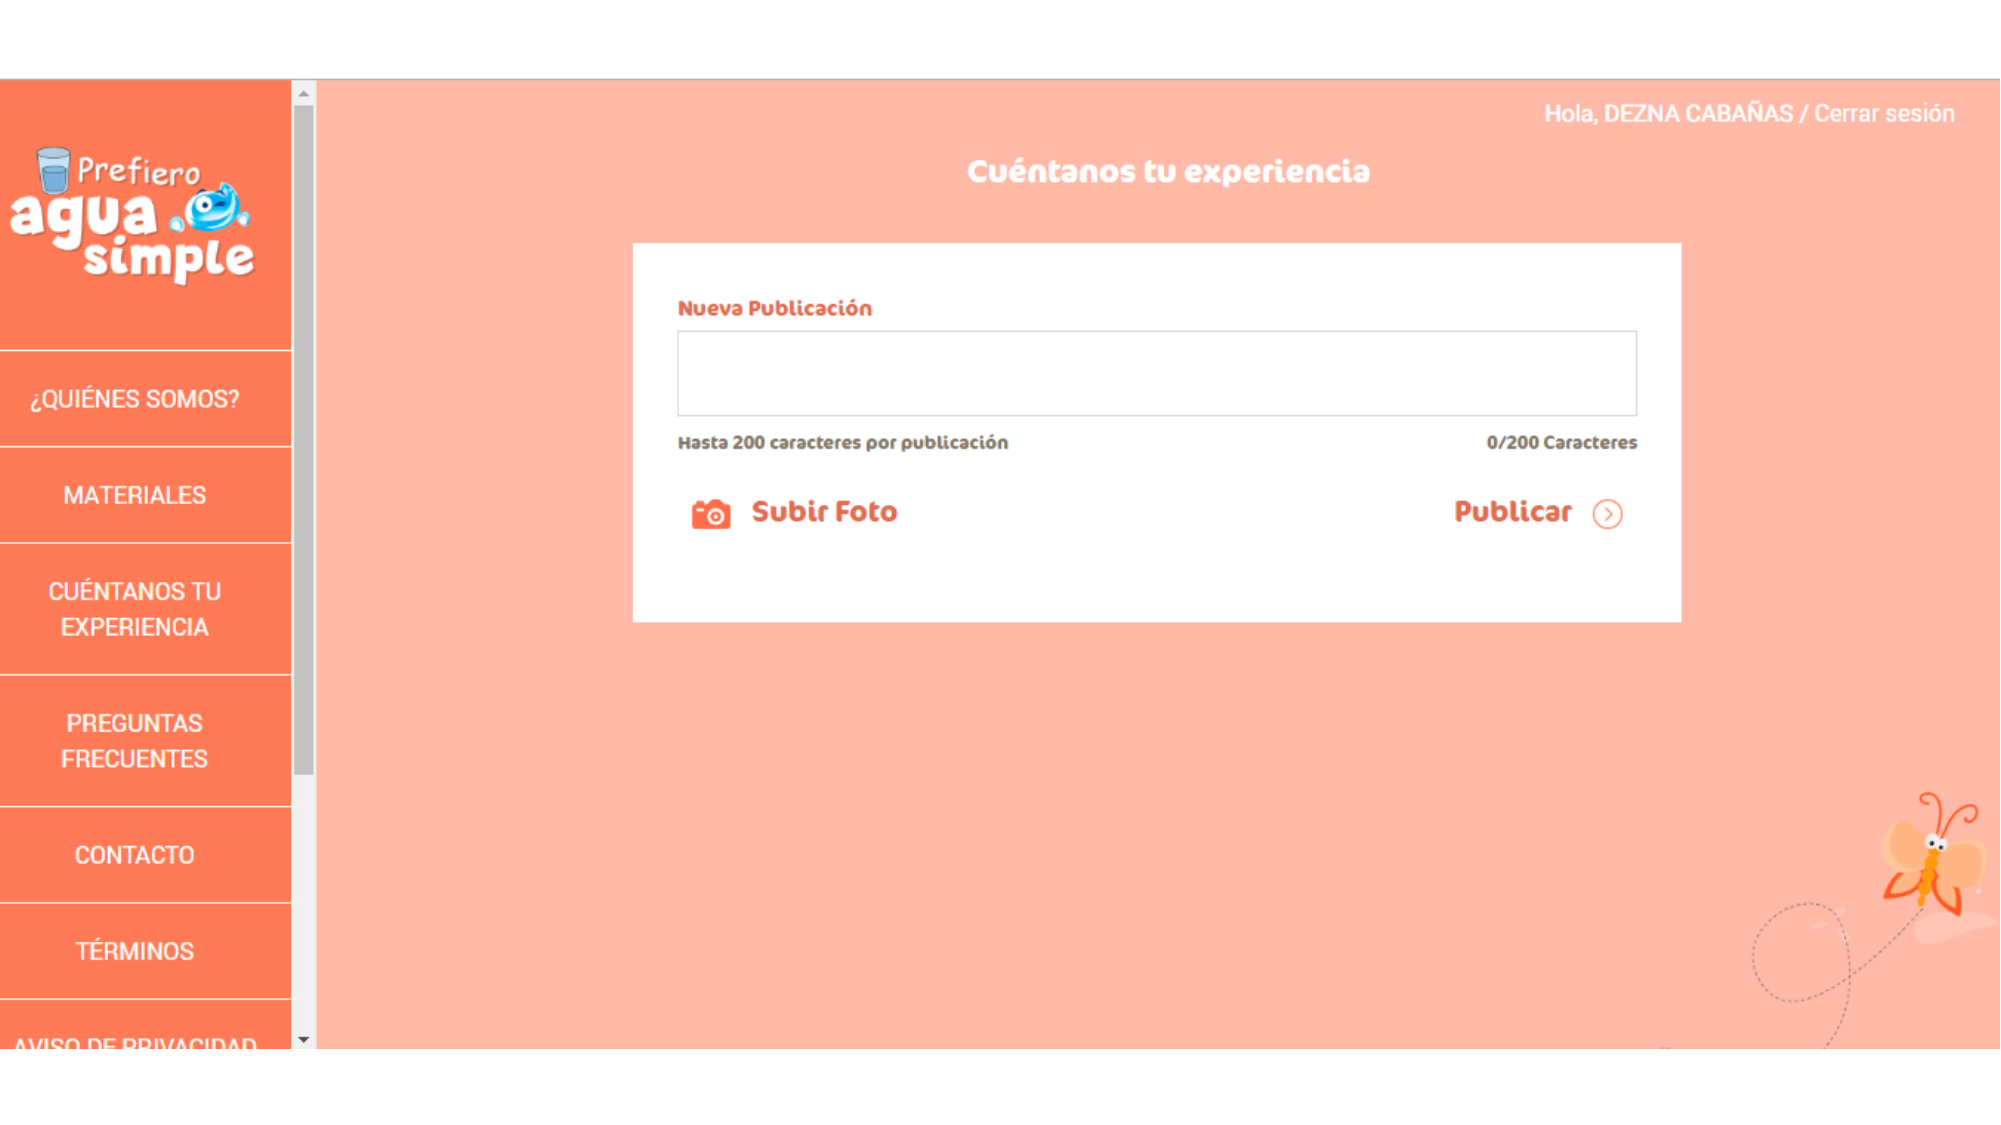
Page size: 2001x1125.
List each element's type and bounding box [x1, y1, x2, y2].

picture [0, 76, 2000, 1049]
